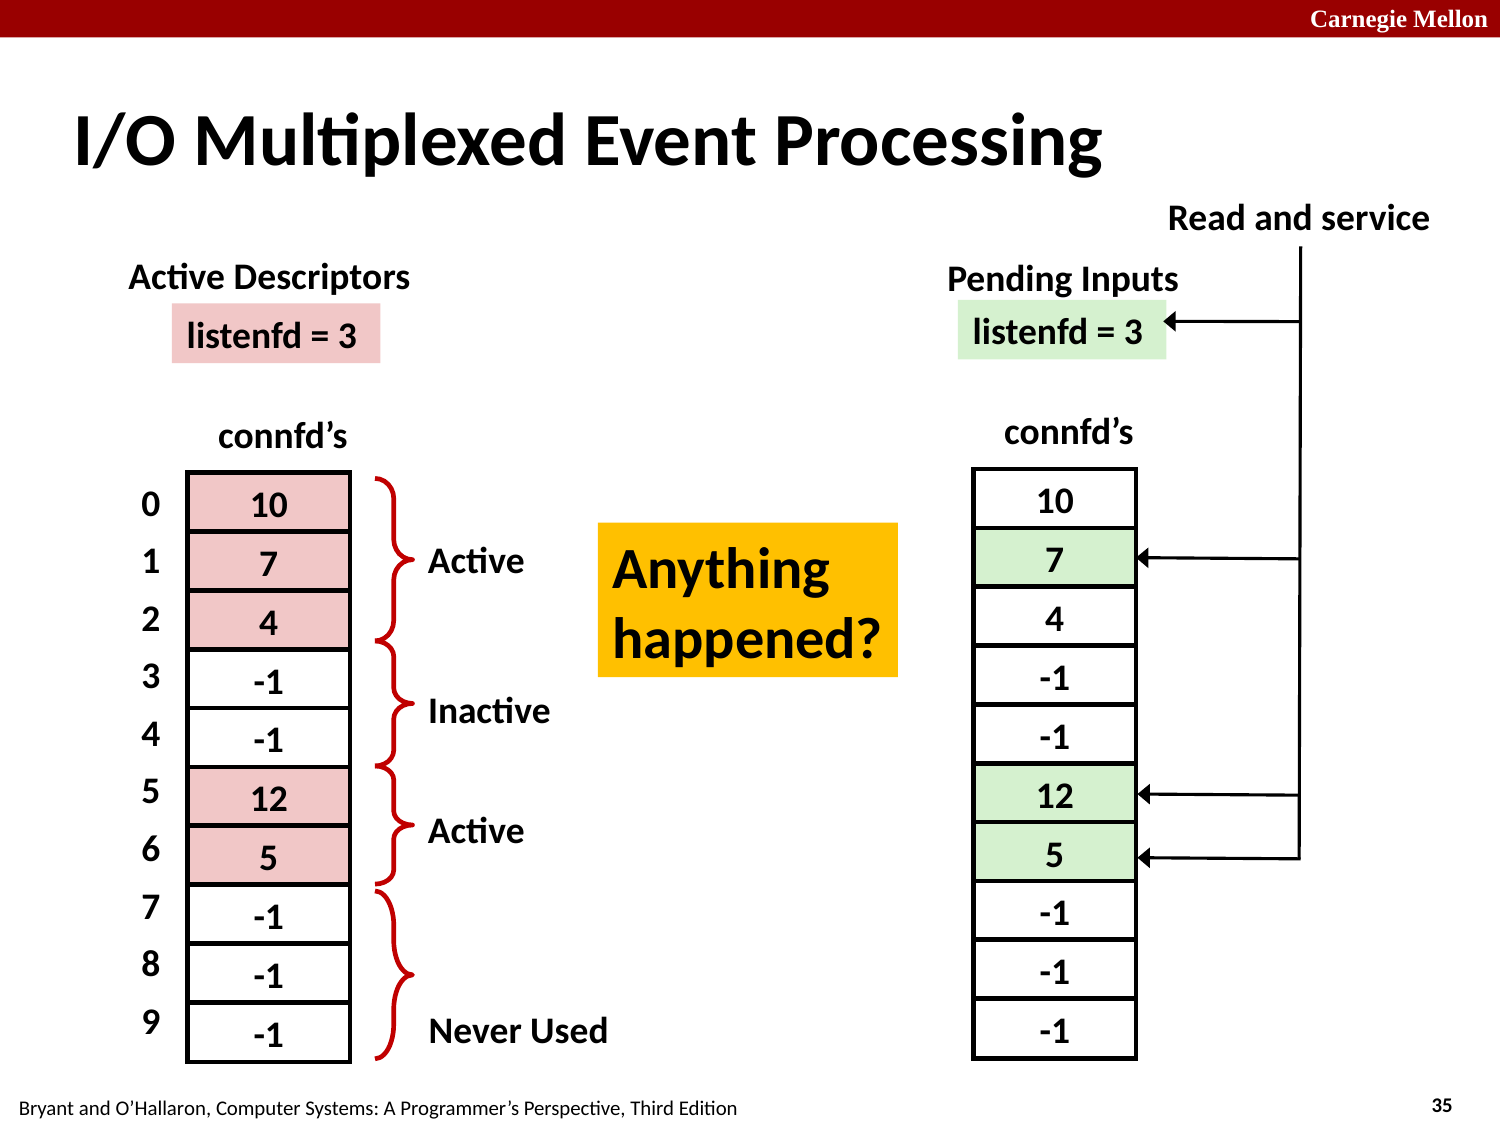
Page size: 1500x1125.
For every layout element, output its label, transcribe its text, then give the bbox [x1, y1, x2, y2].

text_box 7 [12, 874, 175, 931]
text_box -1 [187, 943, 350, 1002]
text_box 7 [187, 531, 350, 590]
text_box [899, 185, 1463, 1060]
text_box 3 [12, 643, 175, 701]
text_box 12 [187, 766, 350, 825]
text_box 9 [12, 989, 175, 1049]
text_box Active [413, 798, 540, 858]
text_box Anything happened? [597, 522, 894, 678]
text_box 2 [12, 586, 175, 643]
text_box 8 [12, 931, 175, 989]
text_box -1 [187, 884, 350, 943]
text_box Active Descriptors [113, 244, 426, 305]
text_box -1 [187, 1002, 350, 1062]
text_box Inactive [413, 678, 566, 739]
text_box -1 [187, 649, 350, 708]
text_box -1 [187, 708, 350, 766]
text_box 4 [12, 701, 175, 759]
text_box listenfd = 3 [171, 305, 381, 364]
text_box connfd’s [203, 403, 363, 464]
text_box 4 [187, 590, 350, 649]
title I/O Multiplexed Event Processing [58, 72, 1305, 199]
text_box Active [413, 528, 540, 589]
text_box 5 [12, 759, 175, 816]
text_box 6 [12, 816, 175, 874]
text_box 5 [187, 825, 350, 884]
text_box [375, 890, 413, 1059]
text_box [375, 765, 413, 885]
text_box Never Used [413, 998, 624, 1058]
text_box 10 [187, 472, 350, 531]
text_box [375, 640, 413, 766]
text_box 0 [12, 471, 175, 528]
text_box [375, 478, 413, 641]
text_box 1 [12, 528, 175, 586]
